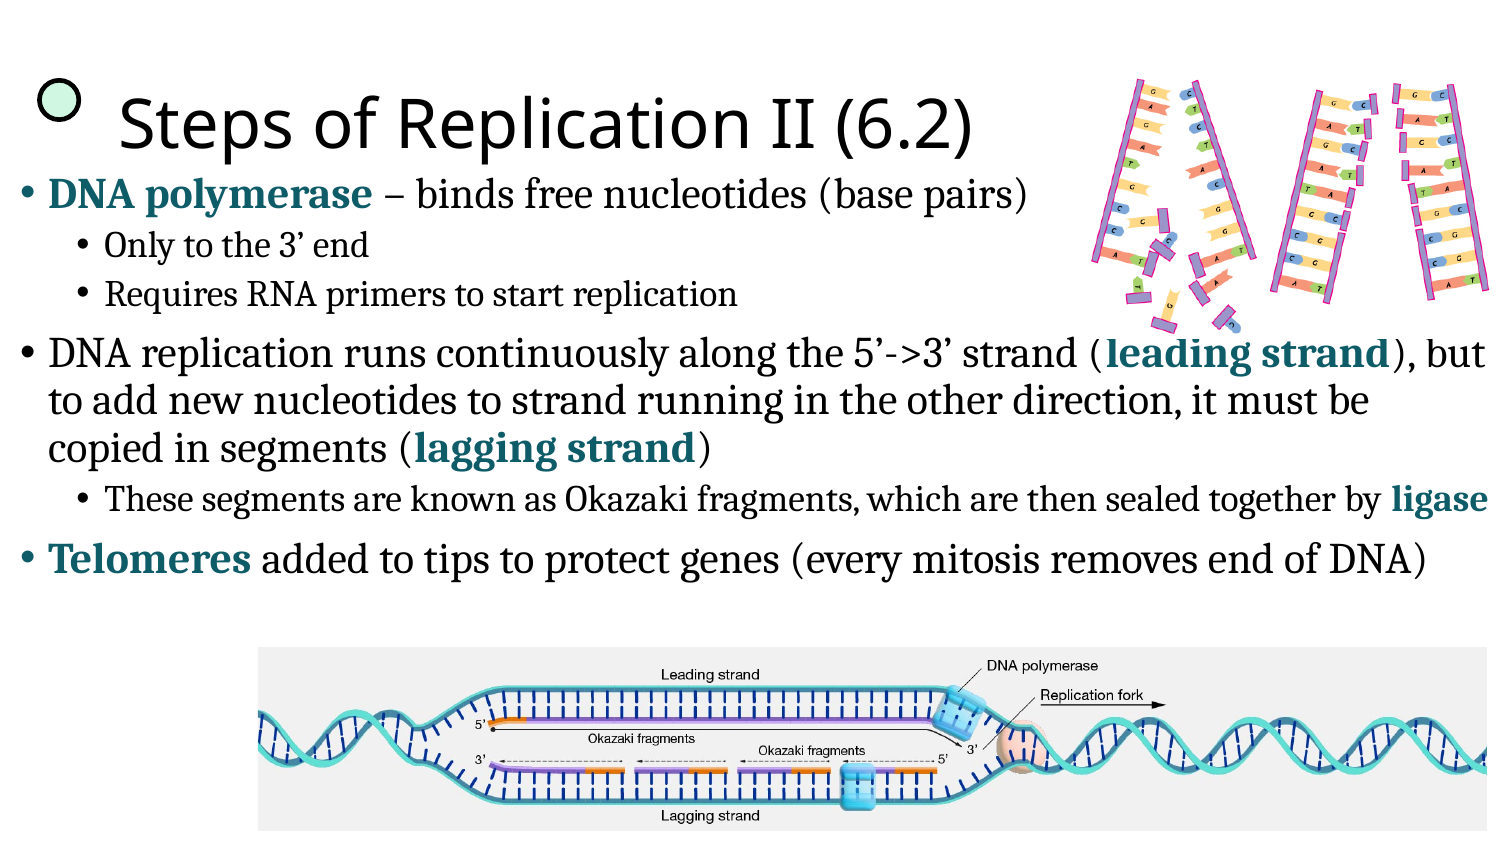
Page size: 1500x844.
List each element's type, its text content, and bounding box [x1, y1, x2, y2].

picture [1086, 77, 1495, 339]
list DNA polymerase – binds free nucleotides (base pairs) Only to the 3’ end Requires RNA primers to start replication DNA replication runs continuously along the 5’->3’ strand (leading strand), but to add new nucleotides to strand running in the other direction, it must be copied in segments (lagging strand) These segments are known as Okazaki fragments, which are then sealed together by ligase Telomeres added to tips to protect genes (every mitosis removes end of DNA) [5, 163, 1500, 799]
picture [257, 647, 1487, 831]
title Steps of Replication II (6.2) [103, 44, 1397, 163]
